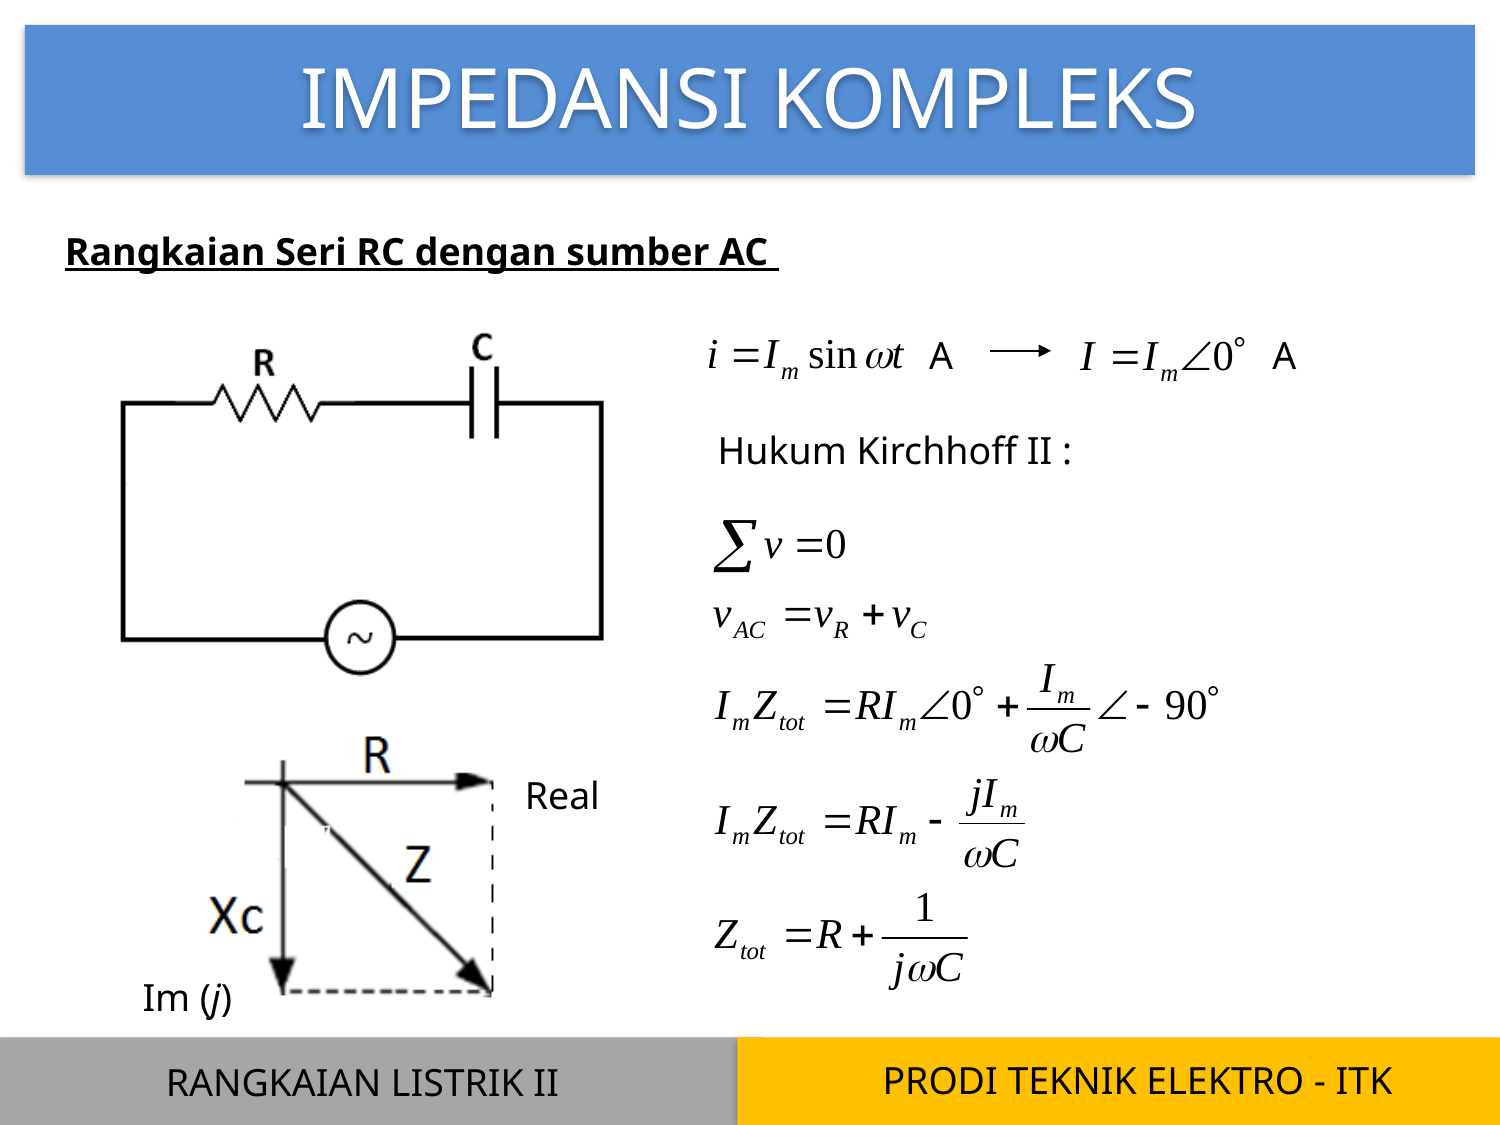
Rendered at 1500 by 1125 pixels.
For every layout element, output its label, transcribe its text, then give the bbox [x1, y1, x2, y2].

text_box IMPEDANSI KOMPLEKS [24, 37, 1475, 153]
text_box A [1257, 324, 1312, 385]
text_box A [914, 324, 969, 385]
text_box [23, 159, 1477, 177]
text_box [706, 513, 1232, 1000]
text_box Hukum Kirchhoff II : [702, 419, 1088, 480]
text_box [701, 325, 915, 391]
text_box [23, 23, 1477, 39]
text_box Real [526, 764, 616, 825]
picture [187, 726, 522, 1014]
text_box RANGKAIAN LISTRIK II [0, 1051, 725, 1112]
text_box [735, 1035, 1500, 1125]
text_box Rangkaian Seri RC dengan sumber AC [49, 220, 847, 281]
text_box [0, 1035, 735, 1125]
text_box Im (j) [127, 967, 248, 1027]
text_box PRODI TEKNIK ELEKTRO - ITK [774, 1049, 1500, 1110]
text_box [1071, 327, 1257, 393]
picture [106, 326, 619, 684]
